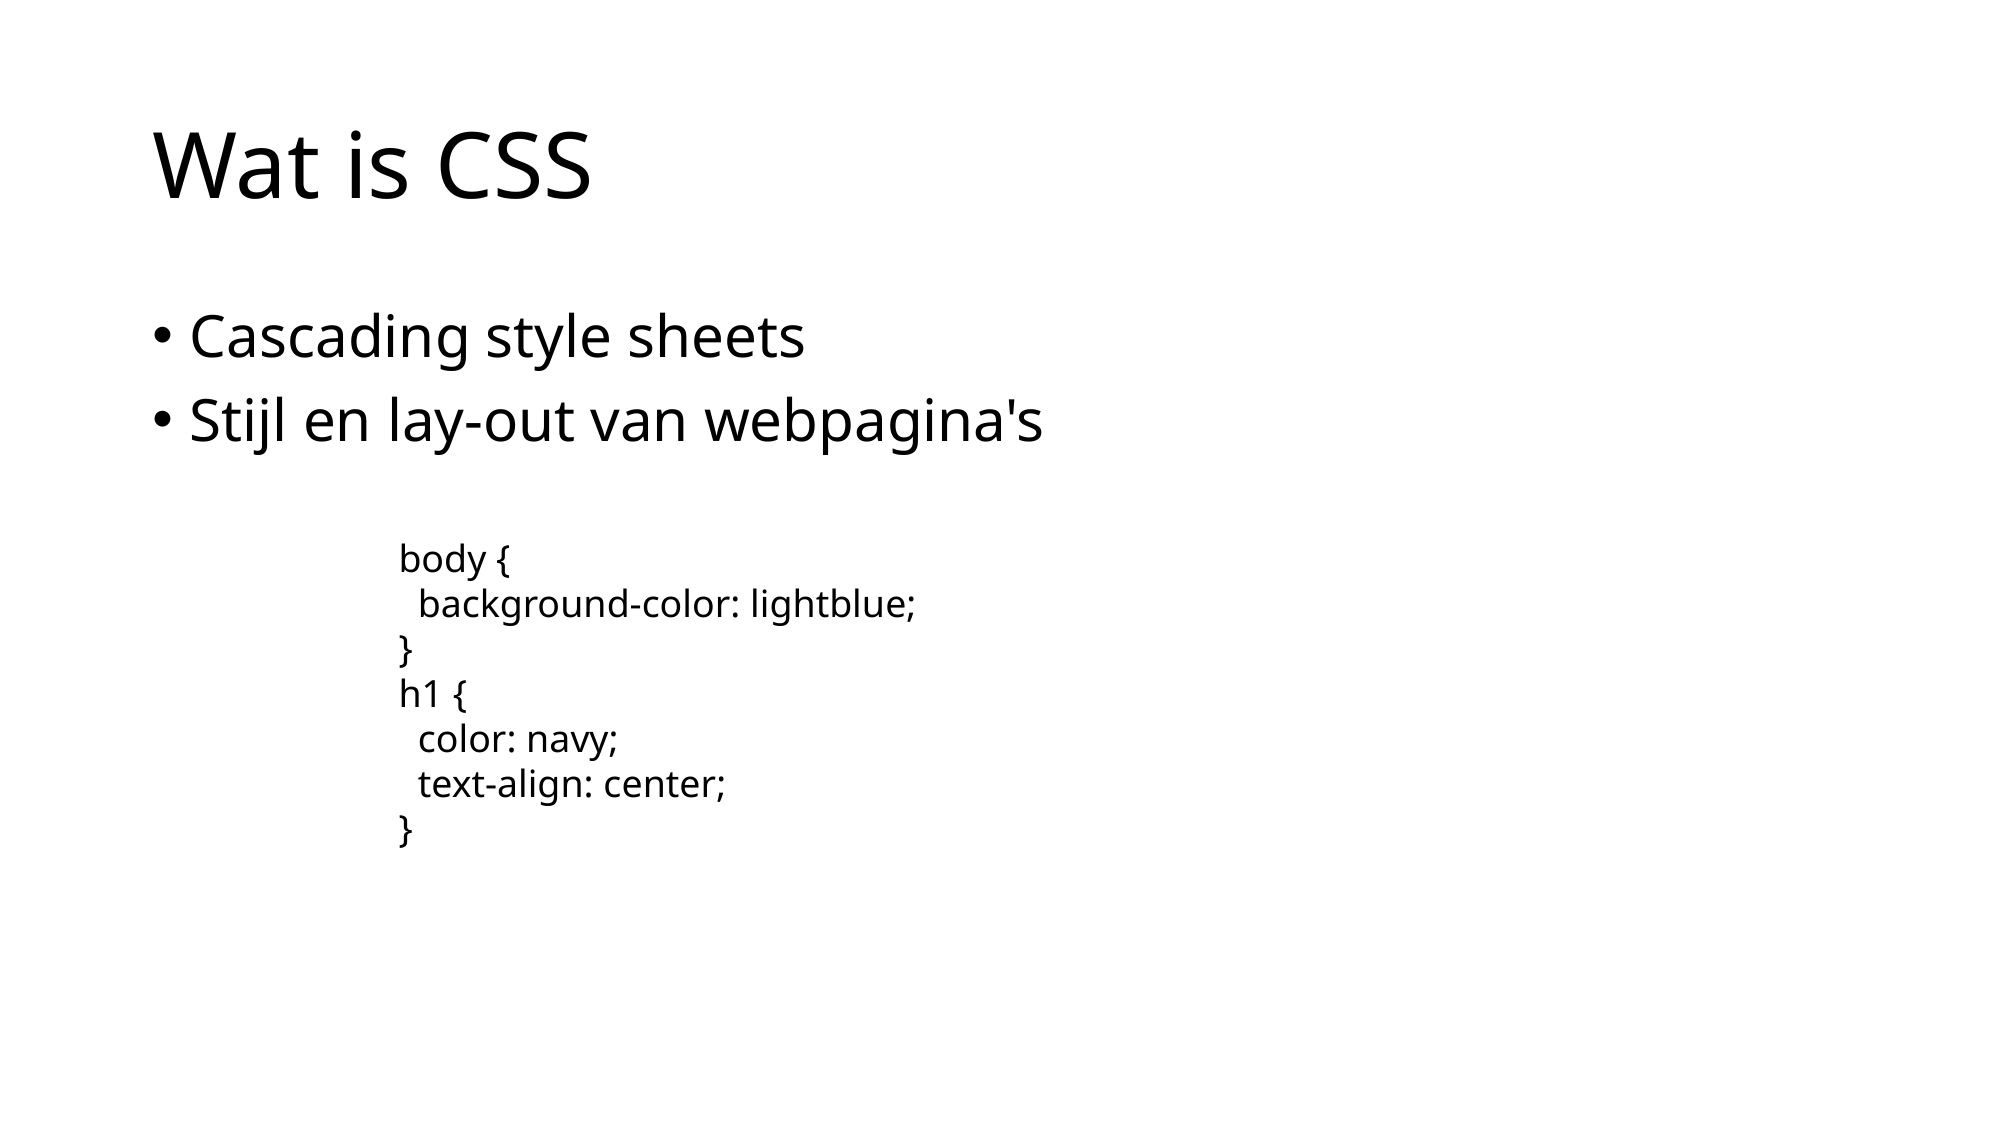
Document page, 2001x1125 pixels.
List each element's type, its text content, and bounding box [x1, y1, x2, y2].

text_box body { background-color: lightblue; } h1 { color: navy; text-align: center; } [383, 527, 1384, 858]
title Wat is CSS [137, 59, 1863, 278]
list Cascading style sheets Stijl en lay-out van webpagina's [137, 299, 1863, 1014]
